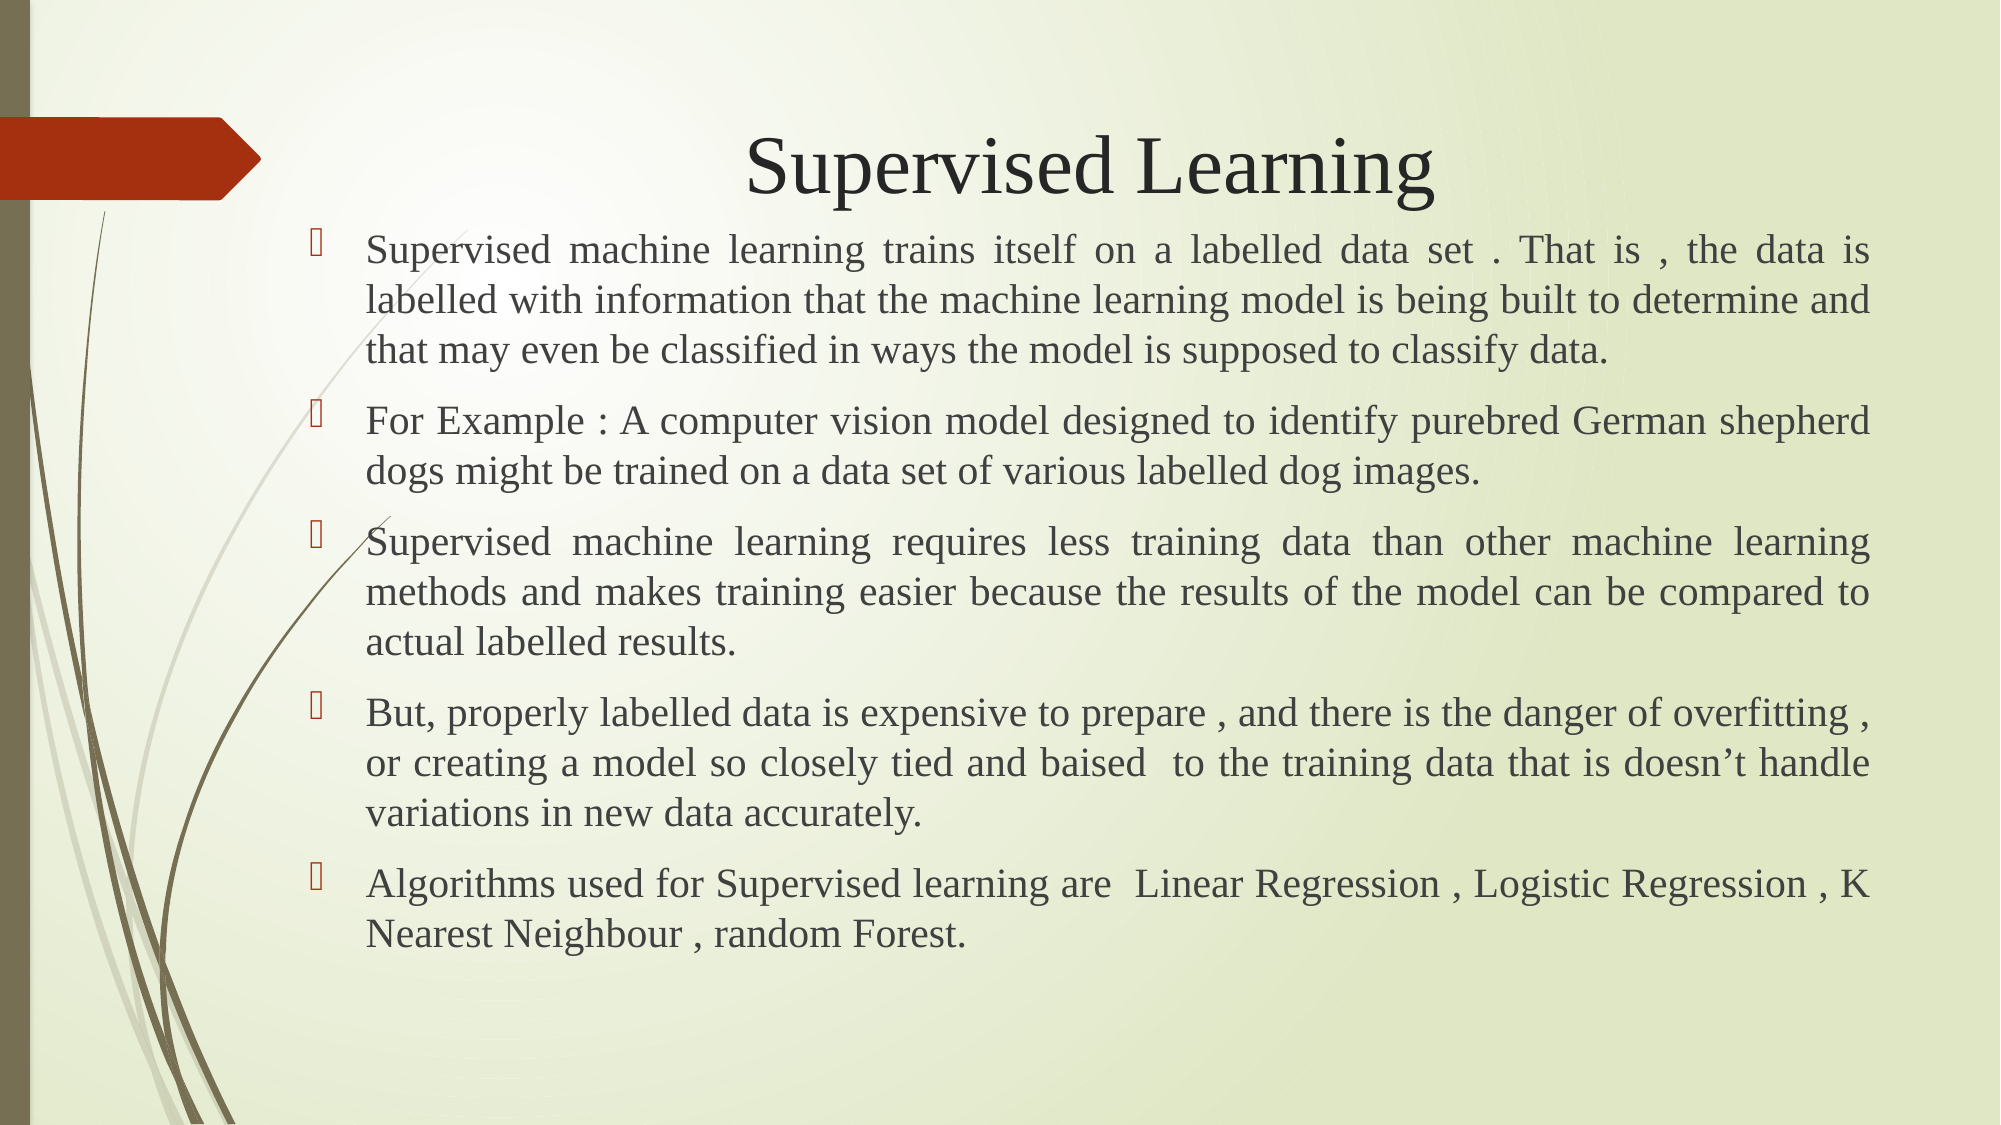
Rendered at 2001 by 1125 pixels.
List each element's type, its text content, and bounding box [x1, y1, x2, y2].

list Supervised machine learning trains itself on a labelled data set . That is , the data is labelled with information that the machine learning model is being built to determine and that may even be classified in ways the model is supposed to classify data. For Example : A computer vision model designed to identify purebred German shepherd dogs might be trained on a data set of various labelled dog images. Supervised machine learning requires less training data than other machine learning methods and makes training easier because the results of the model can be compared to actual labelled results. But, properly labelled data is expensive to prepare , and there is the danger of overfitting , or creating a model so closely tied and baised to the training data that is doesn’t handle variations in new data accurately. Algorithms used for Supervised learning are Linear Regression , Logistic Regression , K Nearest Neighbour , random Forest. [294, 214, 1888, 961]
title Supervised Learning [294, 102, 1888, 214]
